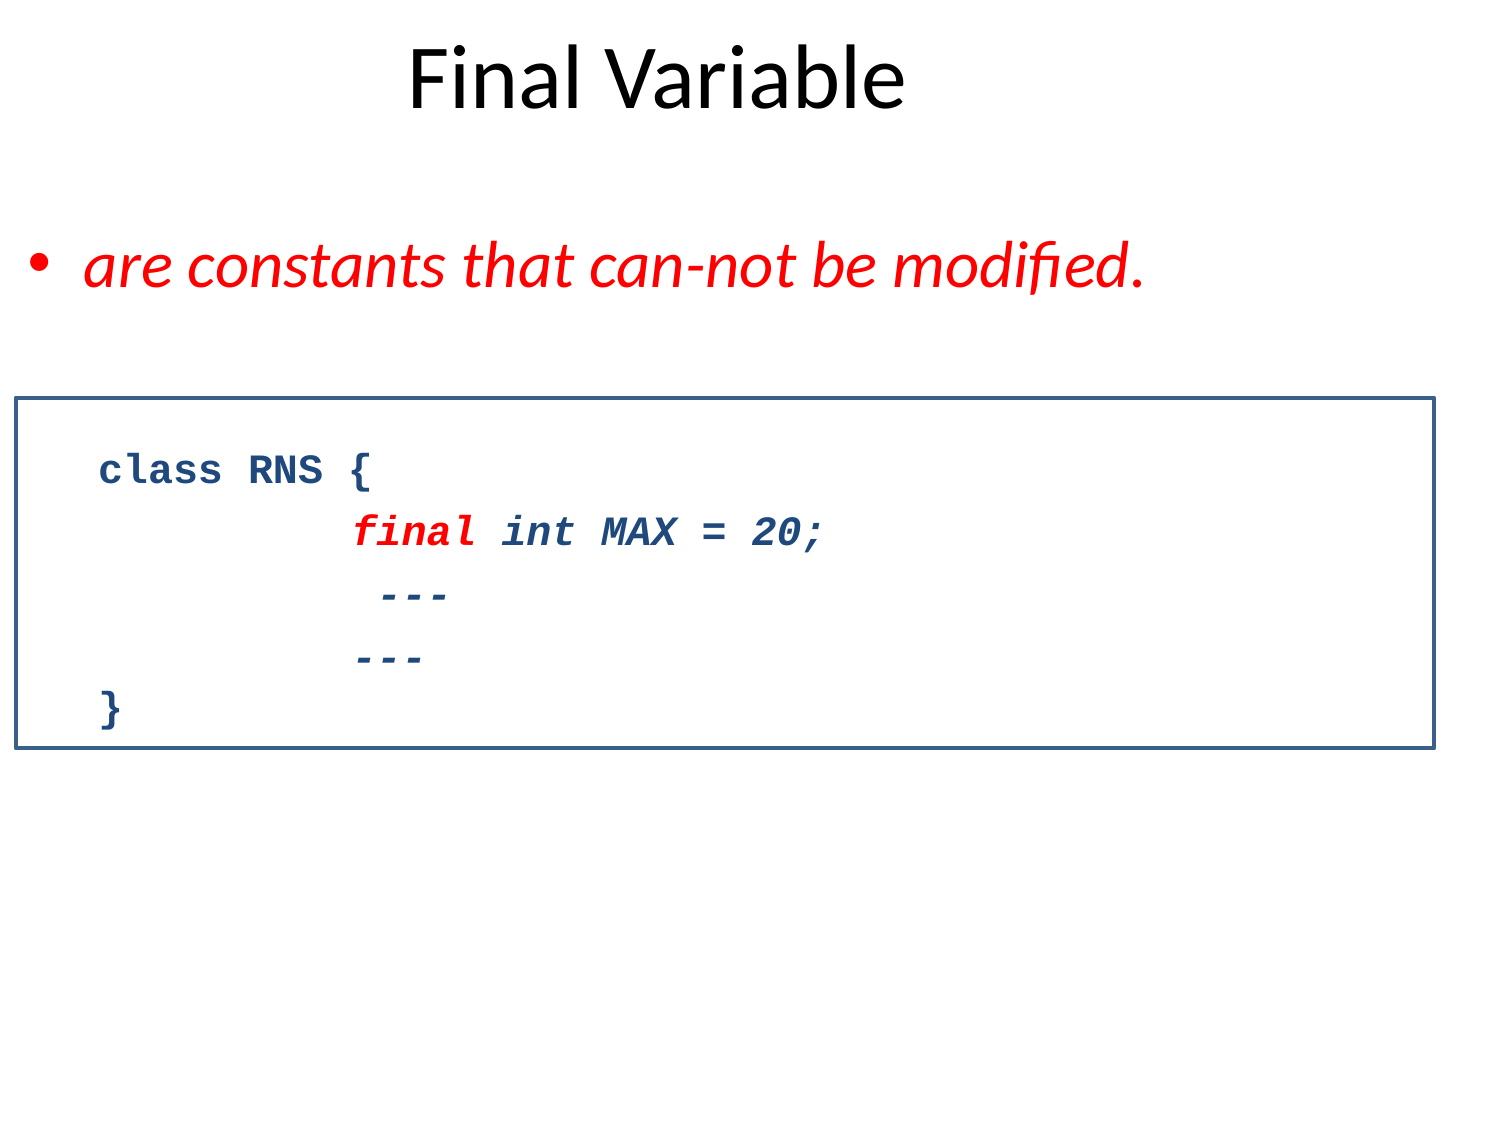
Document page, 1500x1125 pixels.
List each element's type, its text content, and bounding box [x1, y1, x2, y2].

list are constants that can-not be modified. [7, 213, 1410, 324]
text_box class RNS { final int MAX = 20; --- --- } [14, 396, 1436, 750]
title Final Variable [0, 0, 1316, 143]
